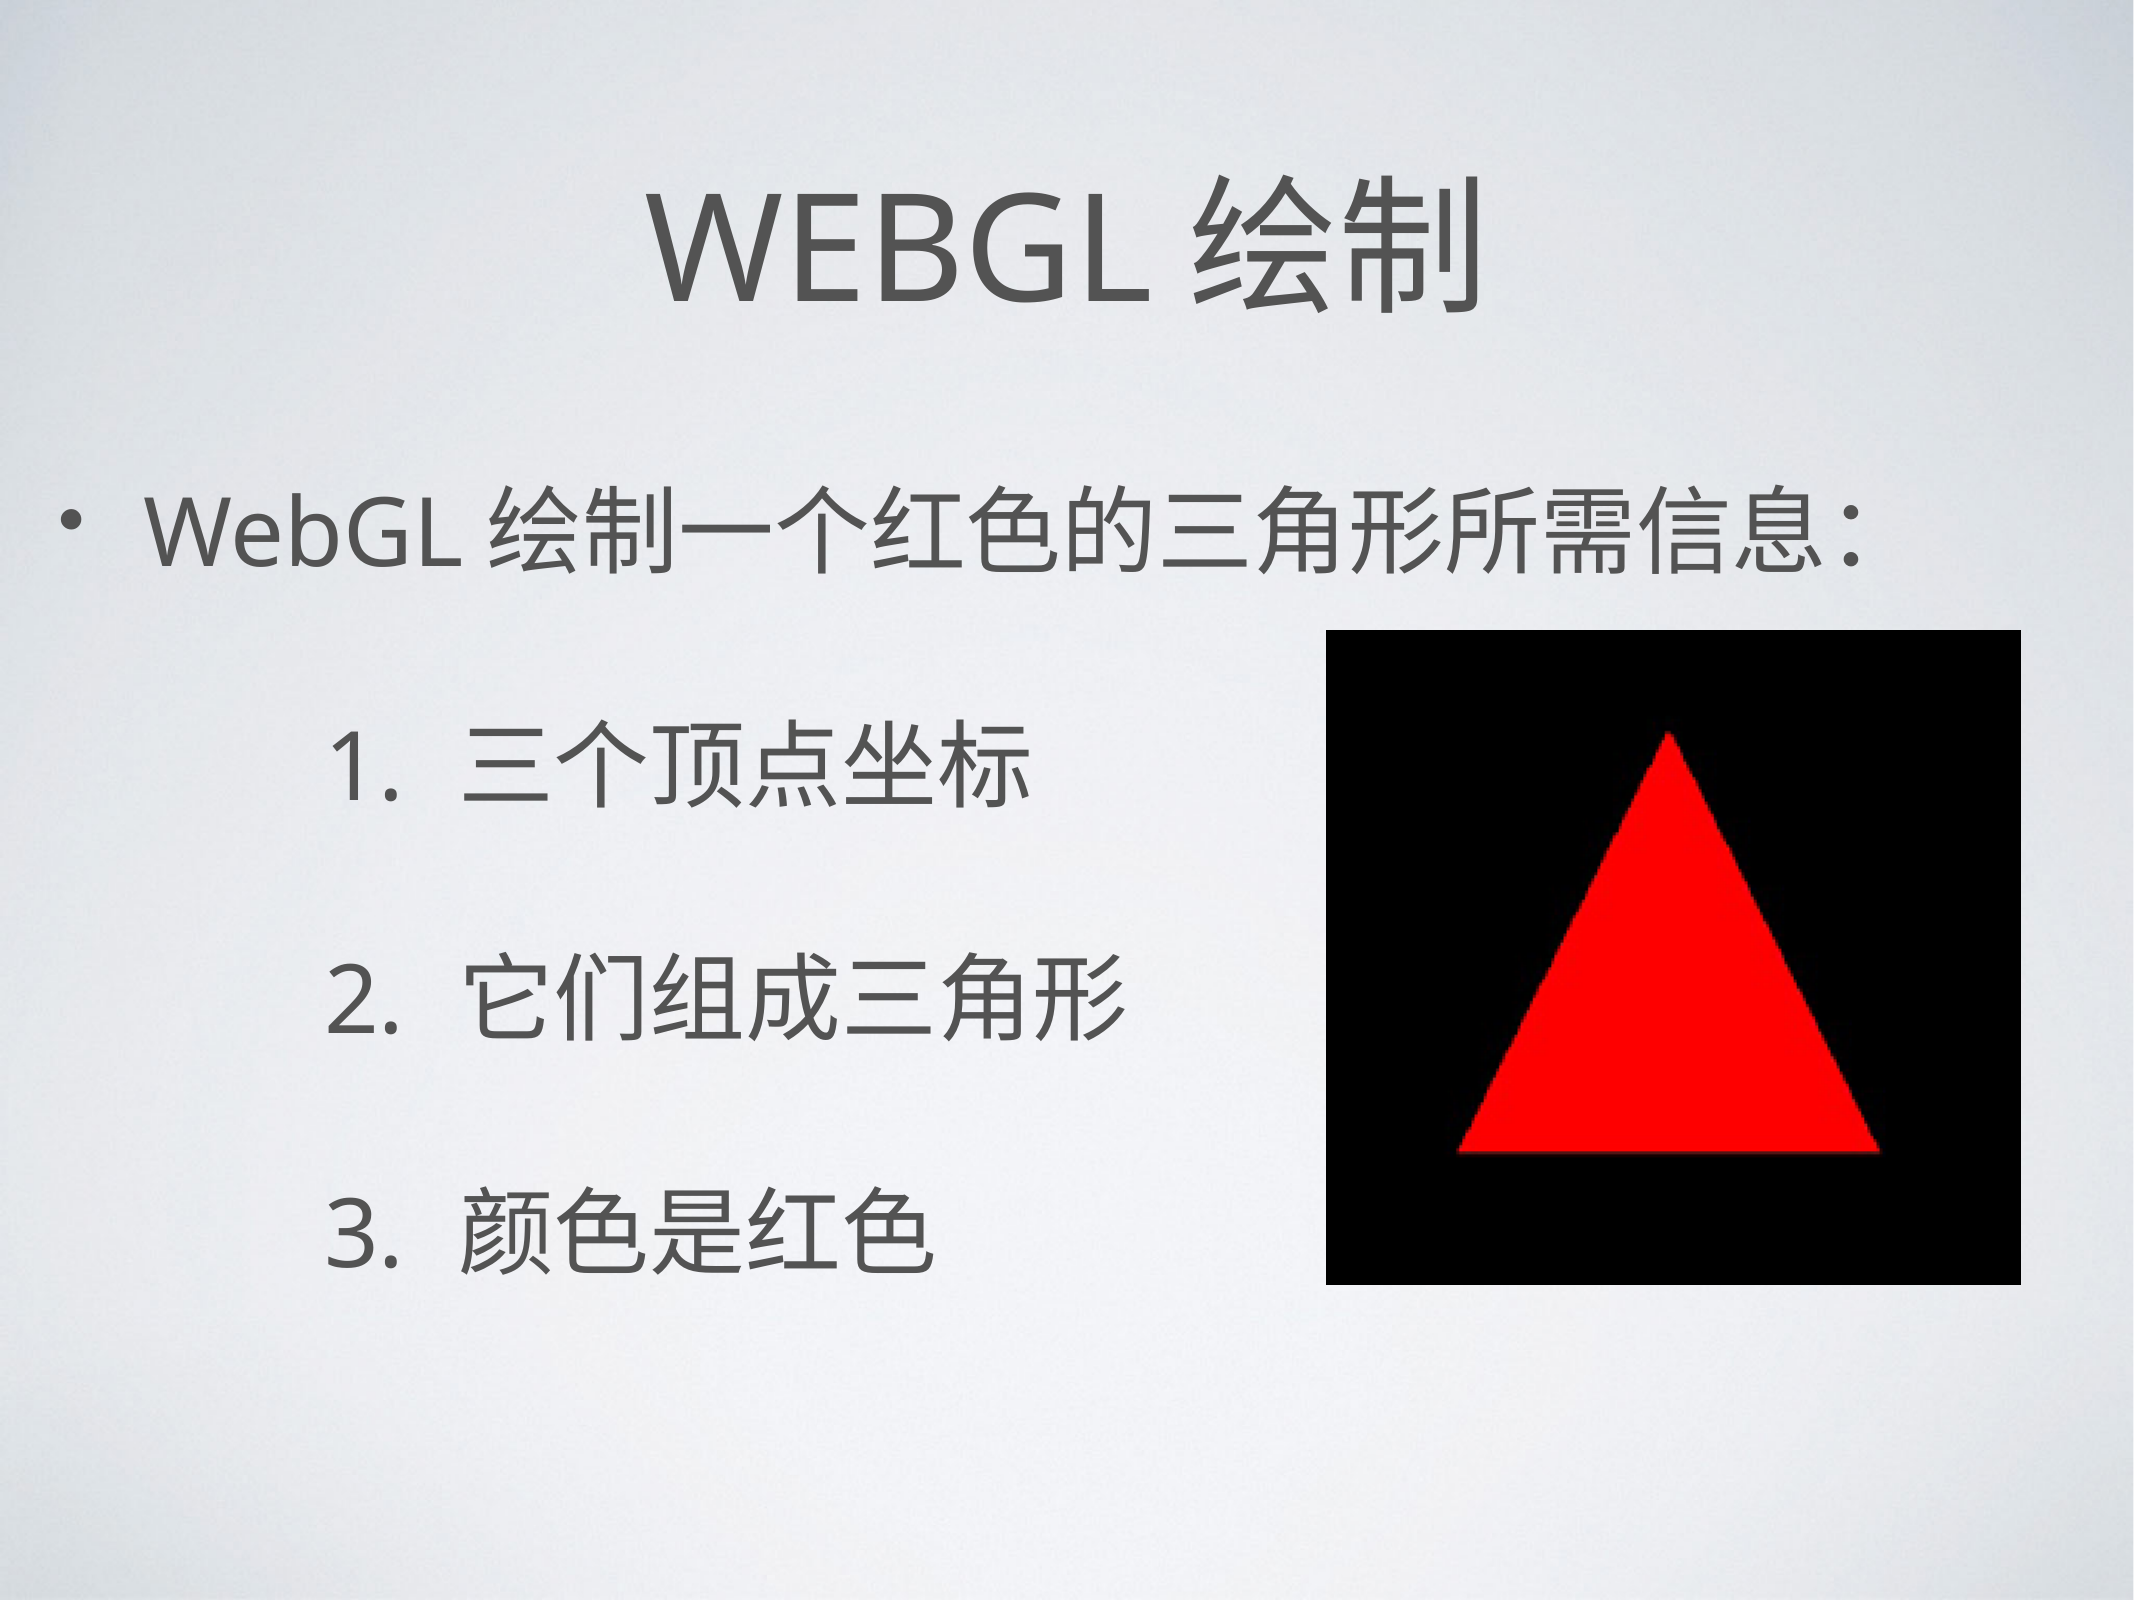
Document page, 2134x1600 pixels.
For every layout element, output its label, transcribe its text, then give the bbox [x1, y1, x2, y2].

picture [0, 0, 2134, 1600]
title WebGL绘制 [57, 41, 2076, 443]
list WebGL绘制一个红色的三角形所需信息： 三个顶点坐标 它们组成三角形 颜色是红色 [57, 447, 2076, 1482]
